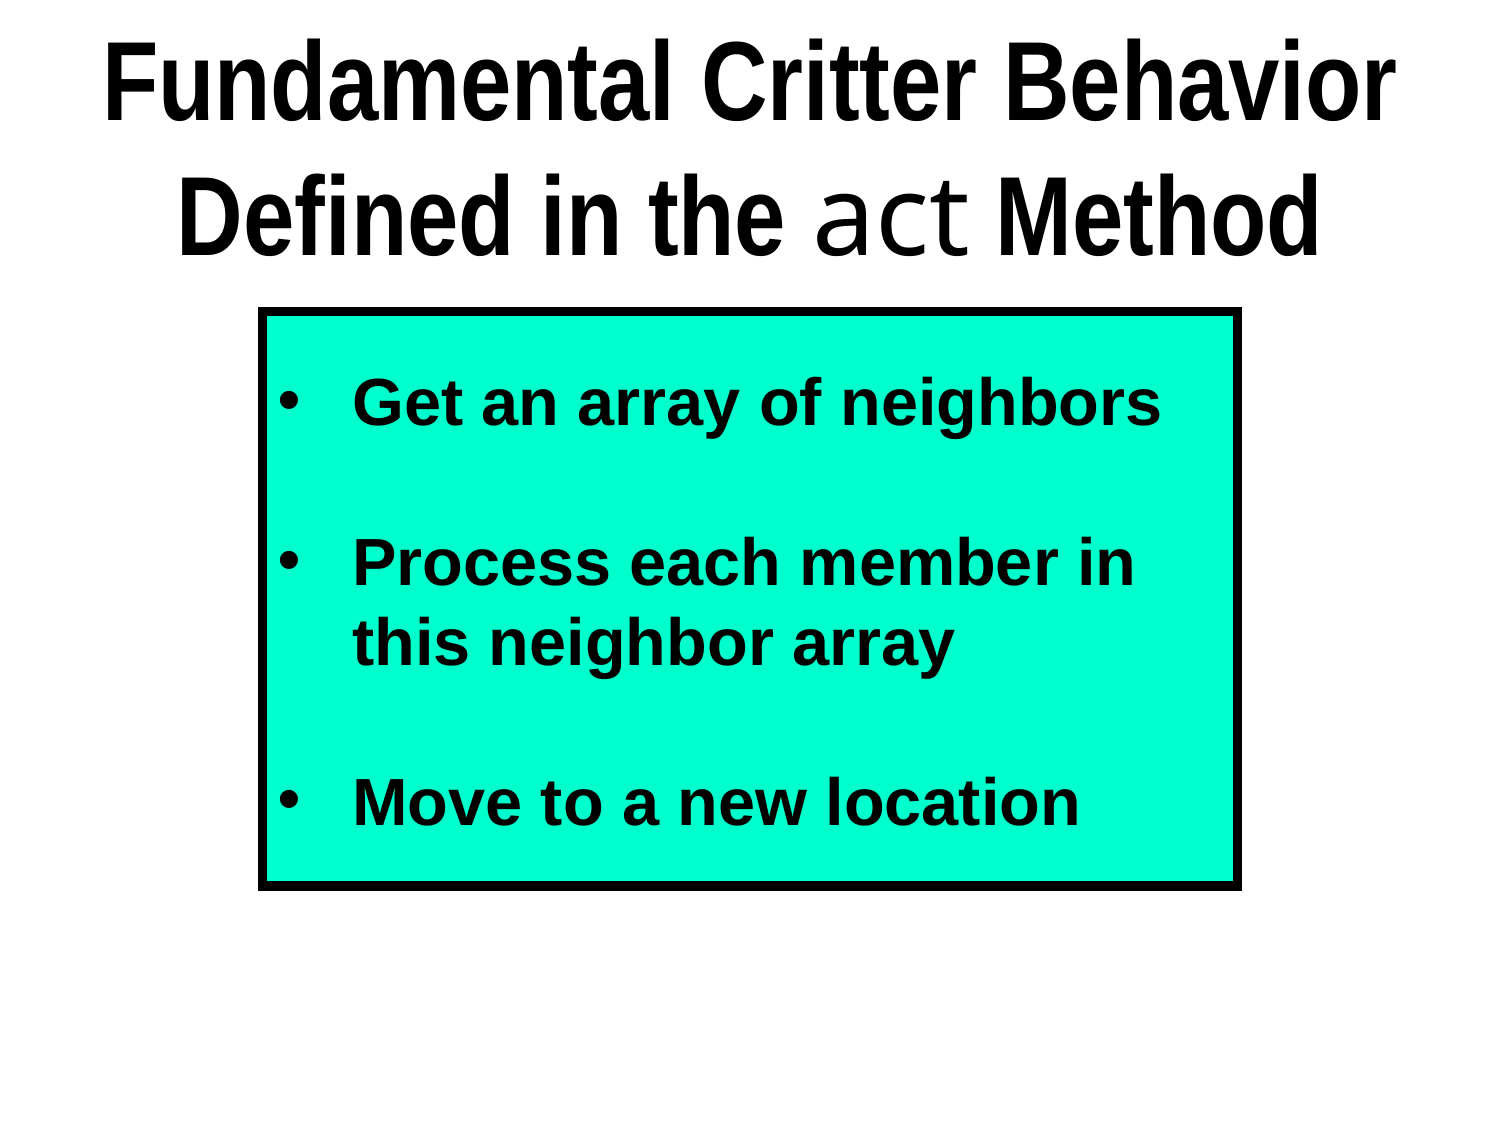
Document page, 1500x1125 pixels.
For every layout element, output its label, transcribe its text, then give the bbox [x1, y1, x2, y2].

title Fundamental Critter Behavior Defined in the act Method [0, 0, 1500, 287]
text_box Get an array of neighbors Process each member in this neighbor array Move to a new location [262, 311, 1238, 886]
